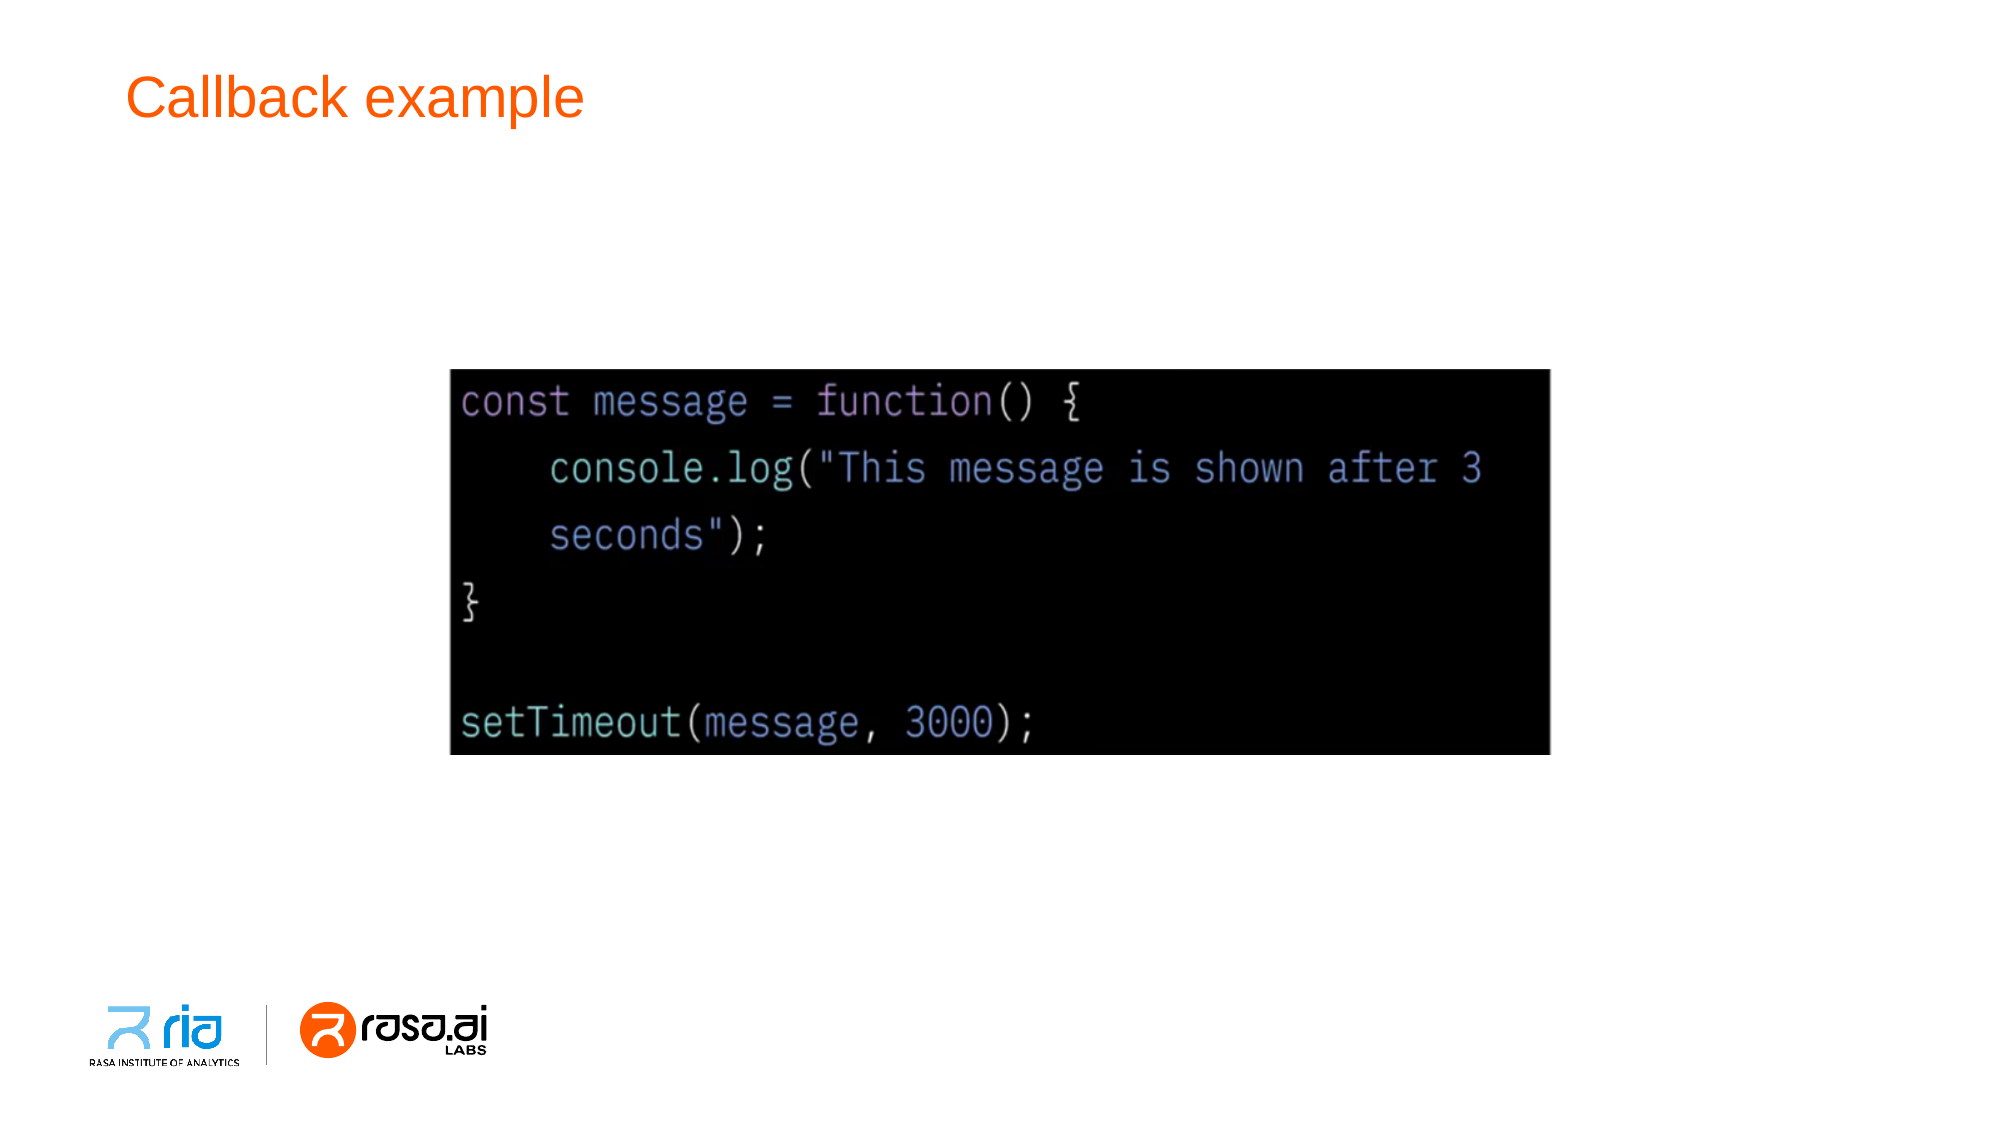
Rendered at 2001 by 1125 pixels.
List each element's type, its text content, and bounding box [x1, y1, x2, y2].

picture [78, 992, 250, 1078]
picture [445, 369, 1555, 756]
title Callback example [125, 59, 1791, 131]
